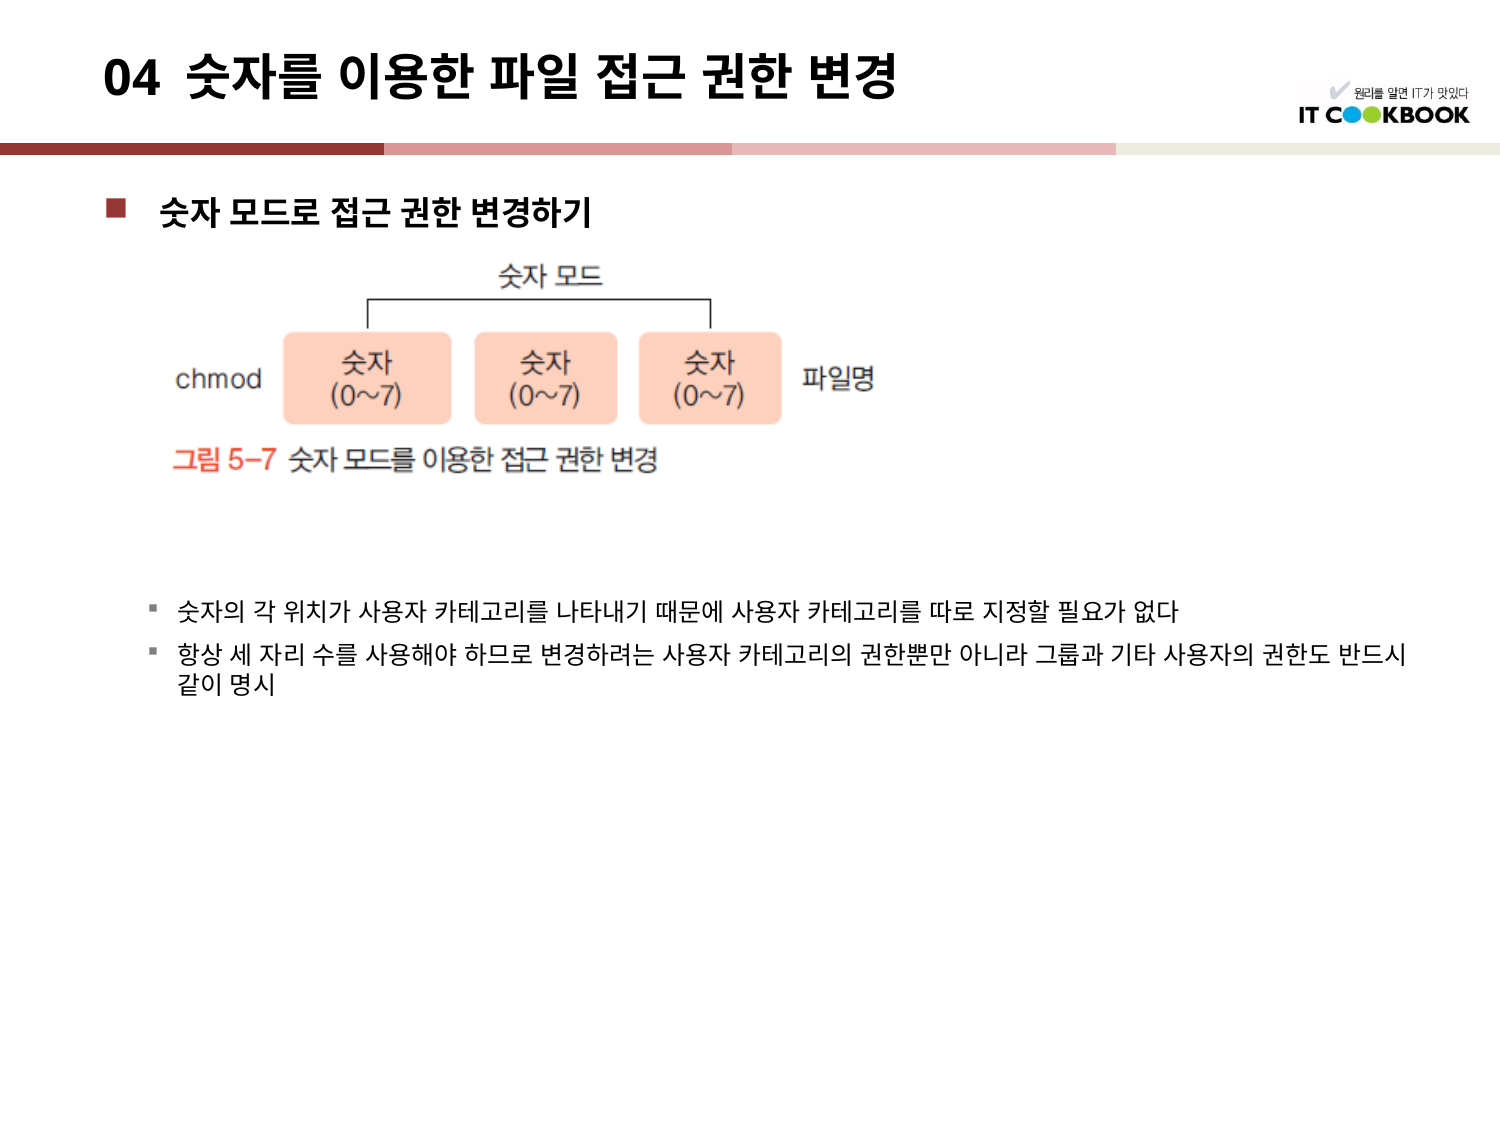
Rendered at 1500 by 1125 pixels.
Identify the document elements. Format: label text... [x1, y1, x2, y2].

list 숫자 모드로 접근 권한 변경하기 숫자의 각 위치가 사용자 카테고리를 나타내기 때문에 사용자 카테고리를 따로 지정할 필요가 없다 항상 세 자리 수를 사용해야 하므로 변경하려는 사용자 카테고리의 권한뿐만 아니라 그룹과 기타 사용자의 권한도 반드시 같이 명시 [88, 164, 1436, 1052]
picture [1295, 78, 1473, 125]
title 04 숫자를 이용한 파일 접근 권한 변경 [88, 30, 1330, 121]
picture [159, 255, 879, 489]
